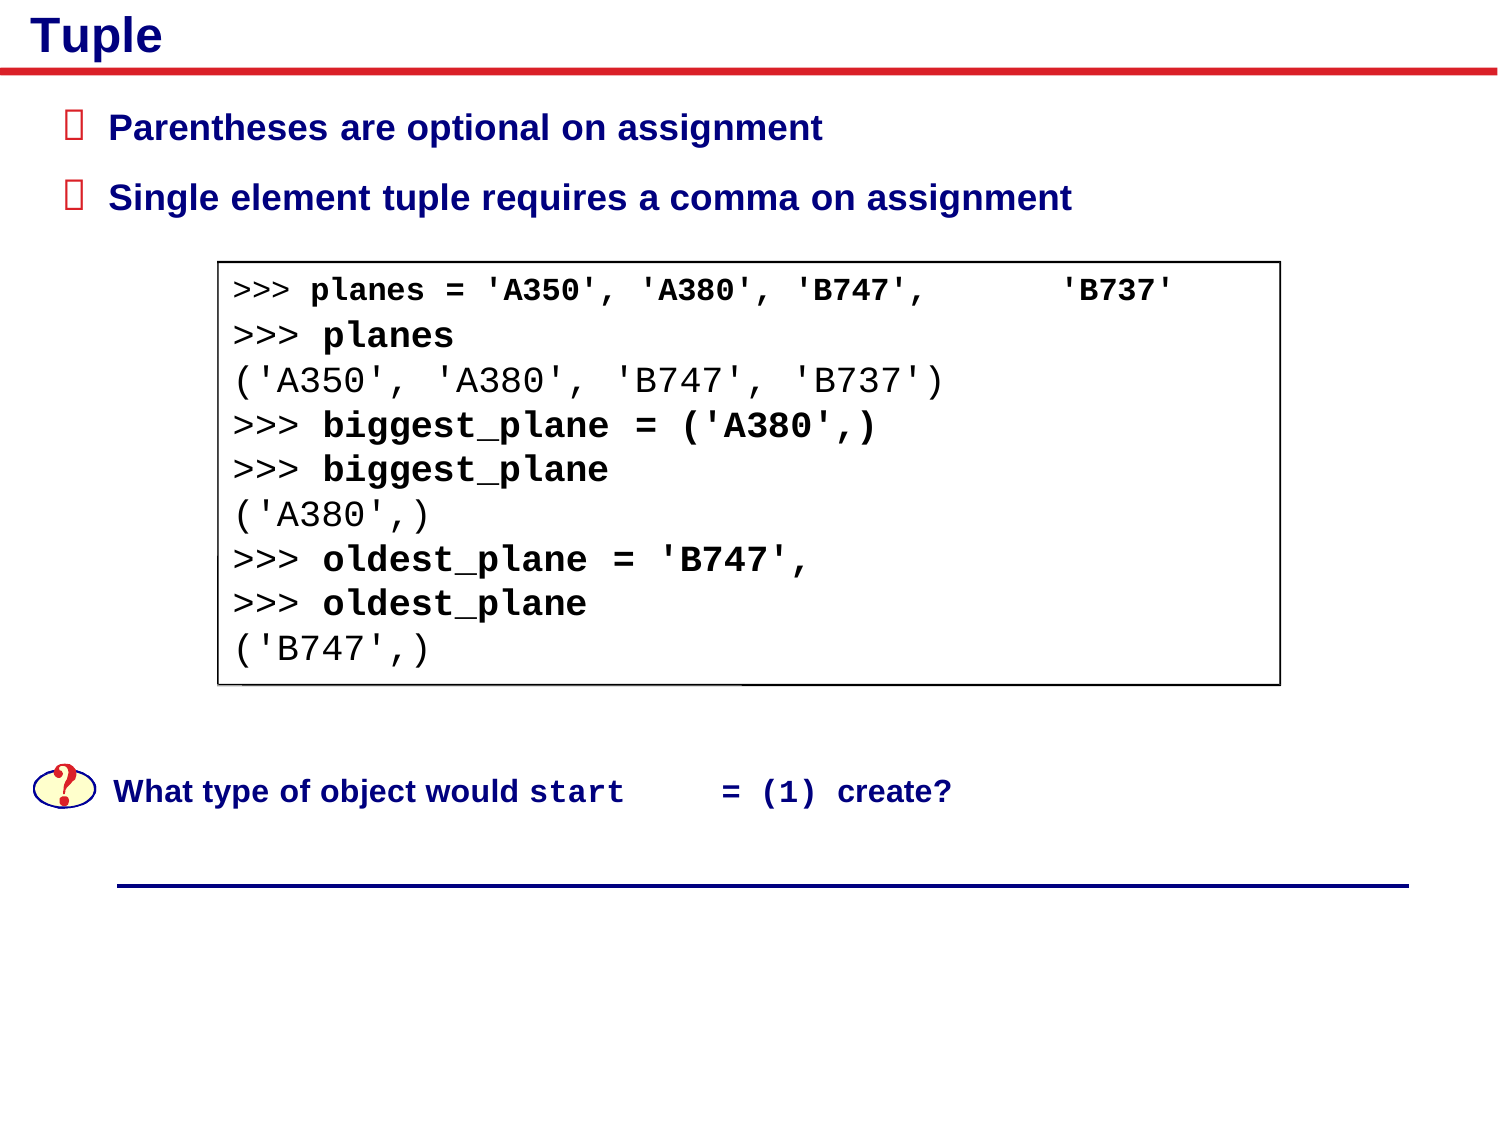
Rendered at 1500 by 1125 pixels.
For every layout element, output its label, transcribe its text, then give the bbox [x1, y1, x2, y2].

text_box Tuple [27, 9, 173, 64]
text_box >>> planes = 'A350', 'A380', 'B747', >>> planes ('A350', 'A380', 'B747', 'B737') >>> biggest_plane = ('A380',) >>> biggest_plane ('A380',) >>> oldest_plane = 'B747', >>> oldest_plane ('B747',) [230, 272, 1046, 674]
text_box What type of object would start [111, 770, 710, 816]
text_box 'B737' [1057, 272, 1203, 315]
text_box = (1) create? [719, 770, 987, 816]
text_box [33, 770, 97, 809]
text_box Parentheses are optional on assignment Single element tuple requires a comma on assignment [106, 107, 1087, 224]
text_box   [59, 102, 105, 224]
text_box [35, 773, 93, 806]
text_box [218, 261, 1282, 685]
text_box [59, 796, 70, 806]
text_box [53, 763, 77, 795]
text_box [59, 766, 68, 780]
